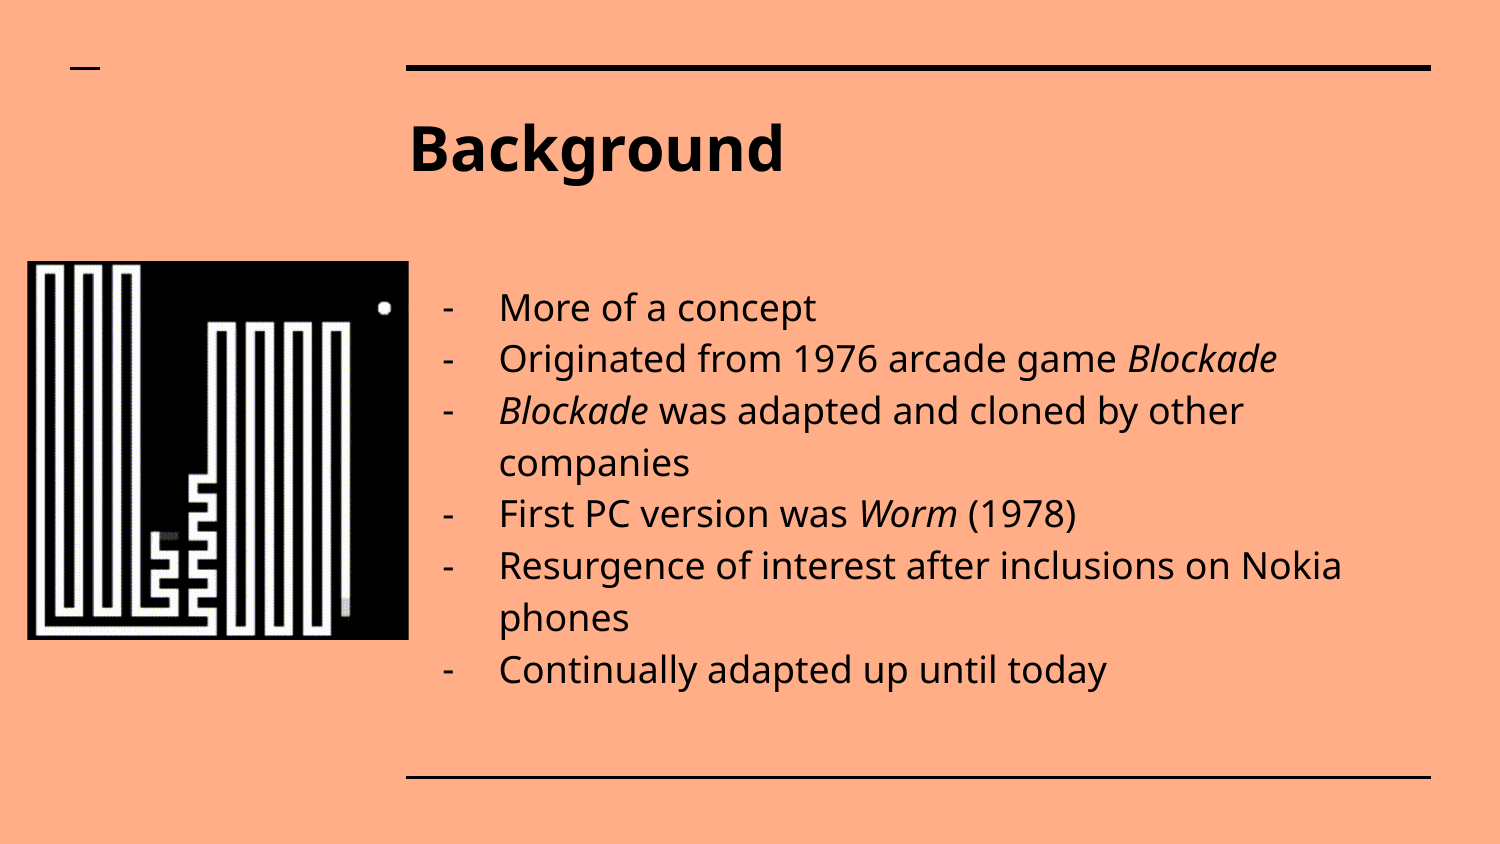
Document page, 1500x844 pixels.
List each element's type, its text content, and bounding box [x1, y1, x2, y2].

list More of a concept Originated from 1976 arcade game Blockade Blockade was adapted and cloned by other companies First PC version was Worm (1978) Resurgence of interest after inclusions on Nokia phones Continually adapted up until today [408, 261, 1433, 755]
title Background [393, 94, 1431, 199]
picture [27, 261, 409, 641]
